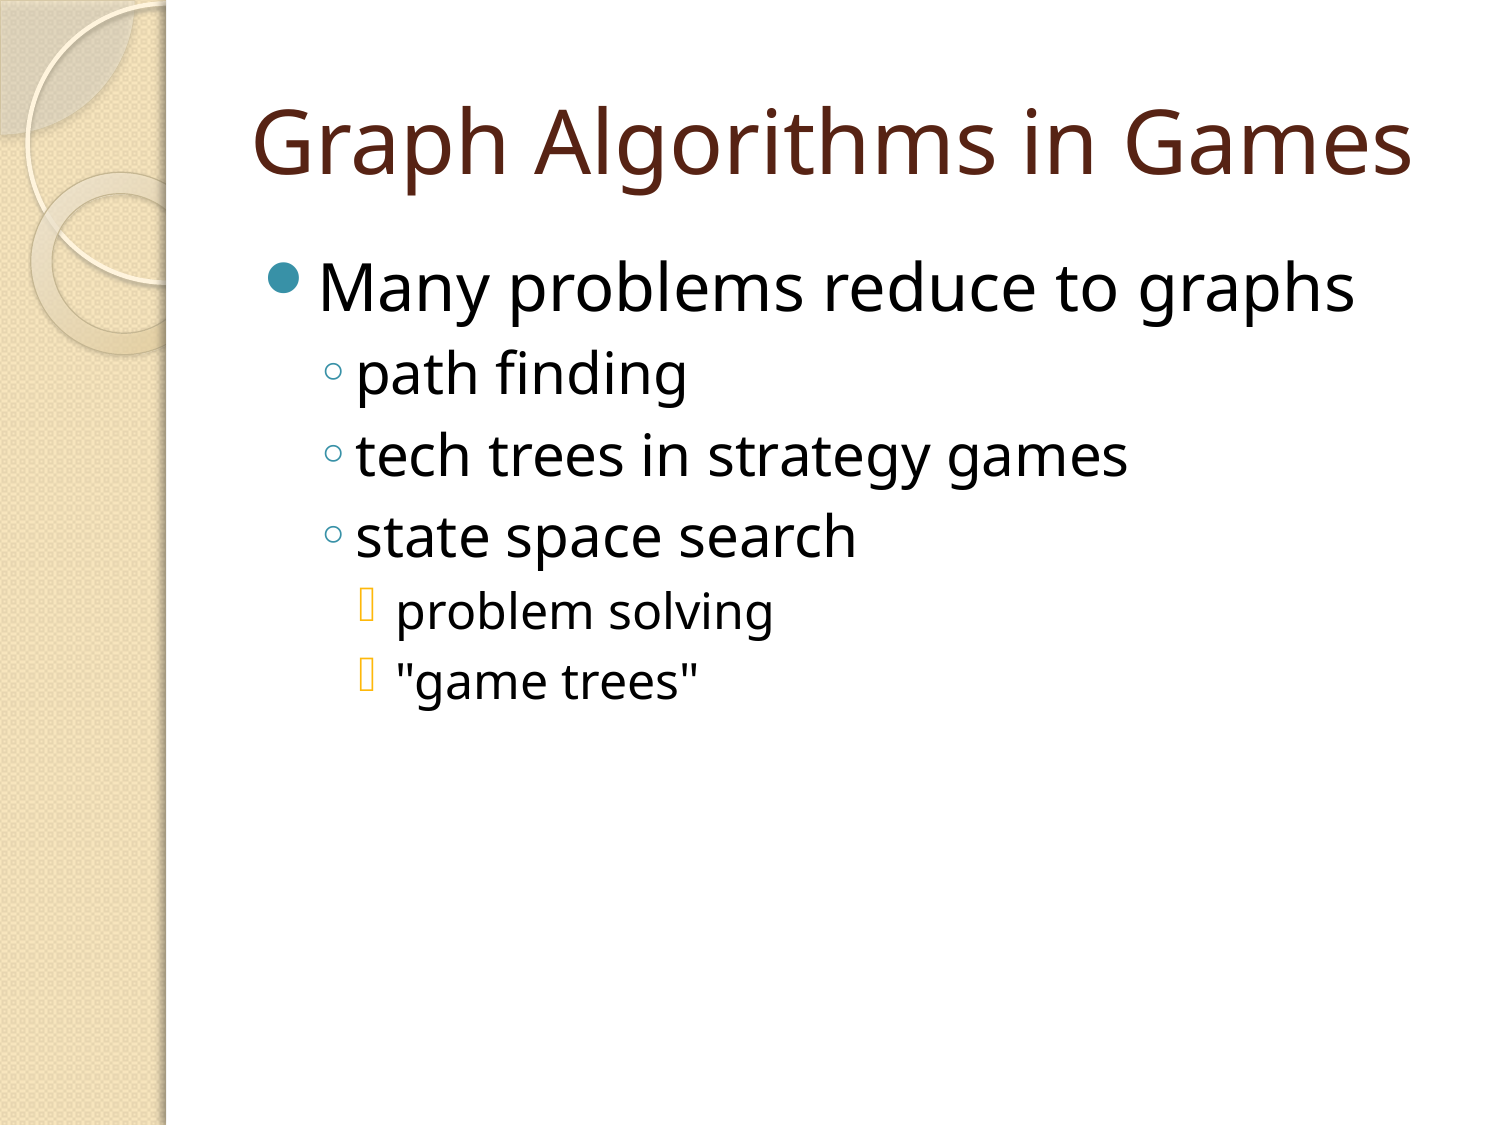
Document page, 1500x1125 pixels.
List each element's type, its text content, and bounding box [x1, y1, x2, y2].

title Graph Algorithms in Games [235, 45, 1466, 233]
list Many problems reduce to graphs path finding tech trees in strategy games state space search problem solving "game trees" [235, 237, 1466, 1025]
